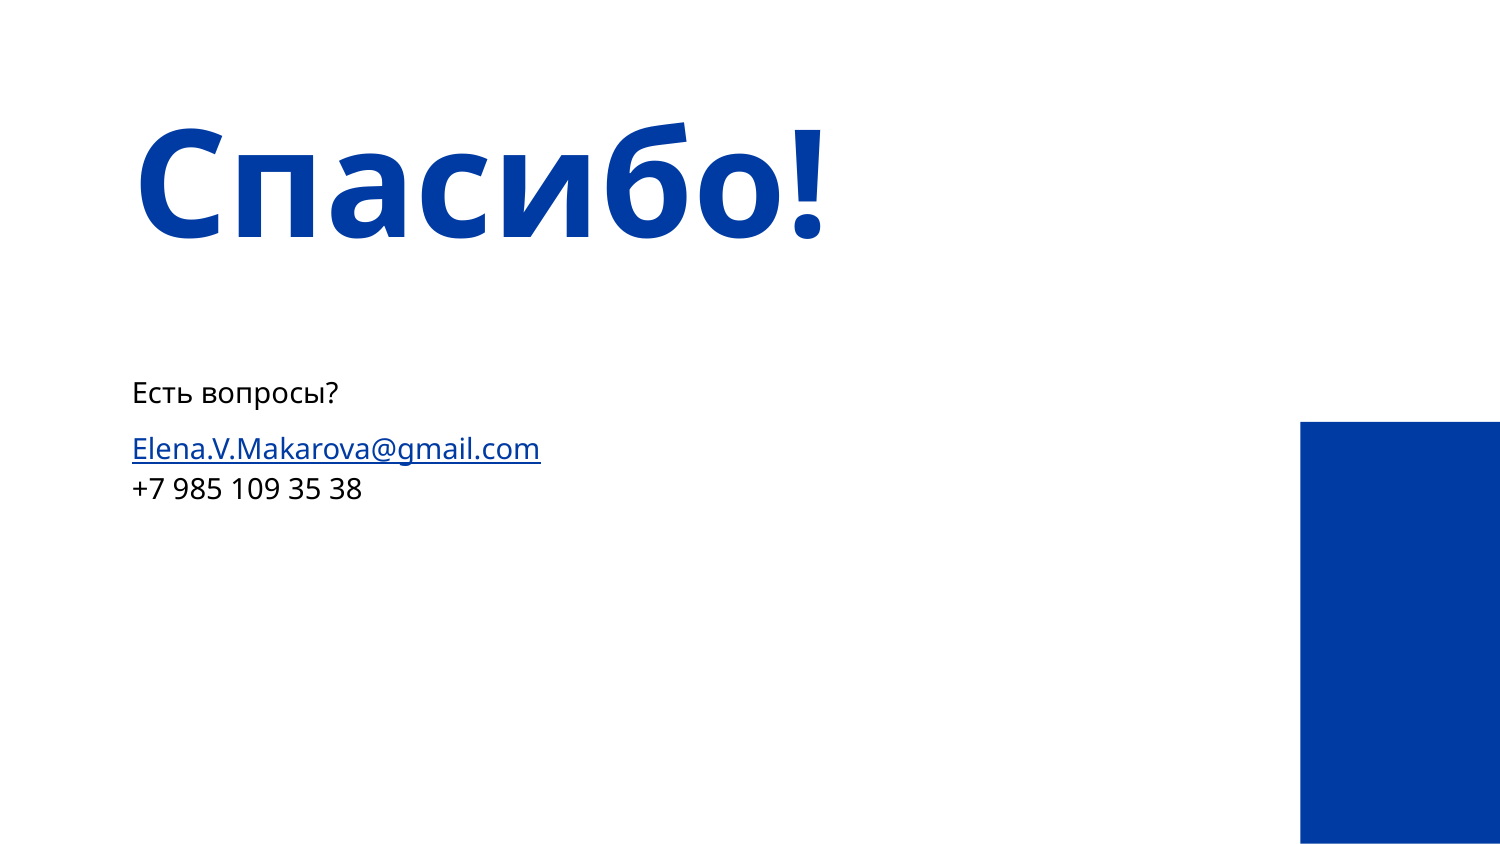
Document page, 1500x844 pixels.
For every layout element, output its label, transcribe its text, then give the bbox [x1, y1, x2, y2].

title Спасибо! [116, 72, 888, 293]
text_box Есть вопросы? Elena.V.Makarova@gmail.com +7 985 109 35 38 [116, 359, 747, 573]
